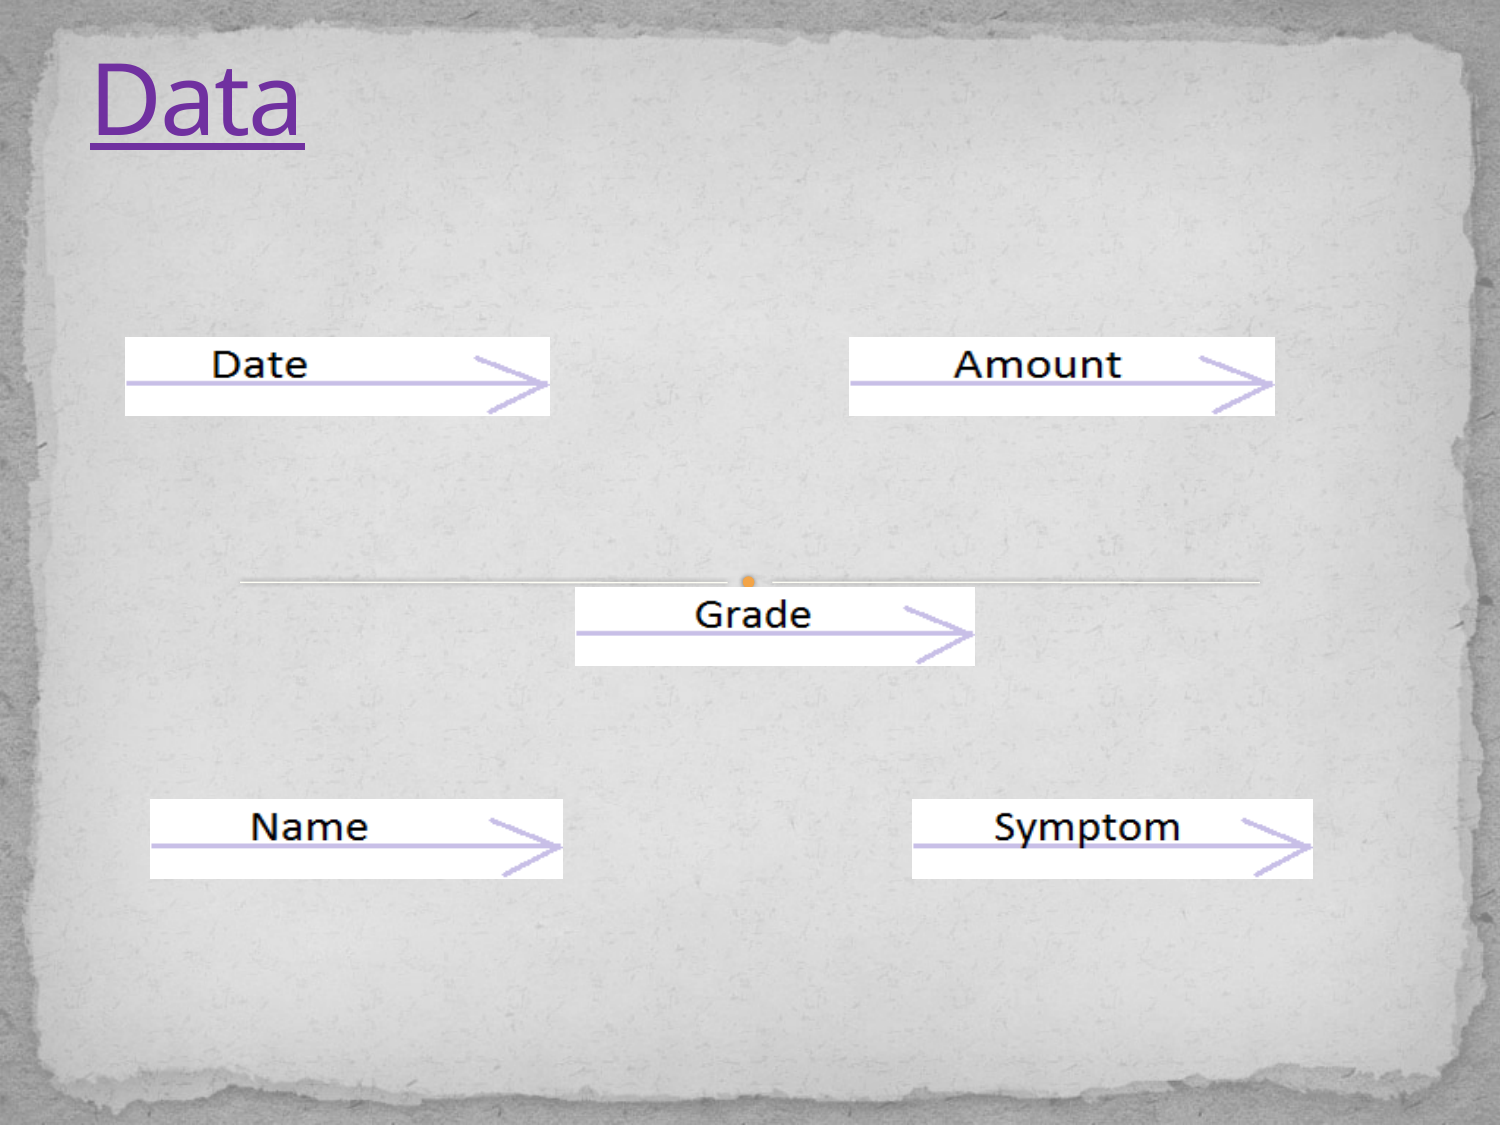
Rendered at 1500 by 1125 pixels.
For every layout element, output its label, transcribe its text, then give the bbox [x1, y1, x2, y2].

title Data [74, 54, 788, 163]
picture [124, 336, 551, 417]
picture [149, 799, 563, 879]
picture [849, 336, 1276, 417]
picture [911, 799, 1313, 879]
picture [574, 586, 976, 667]
